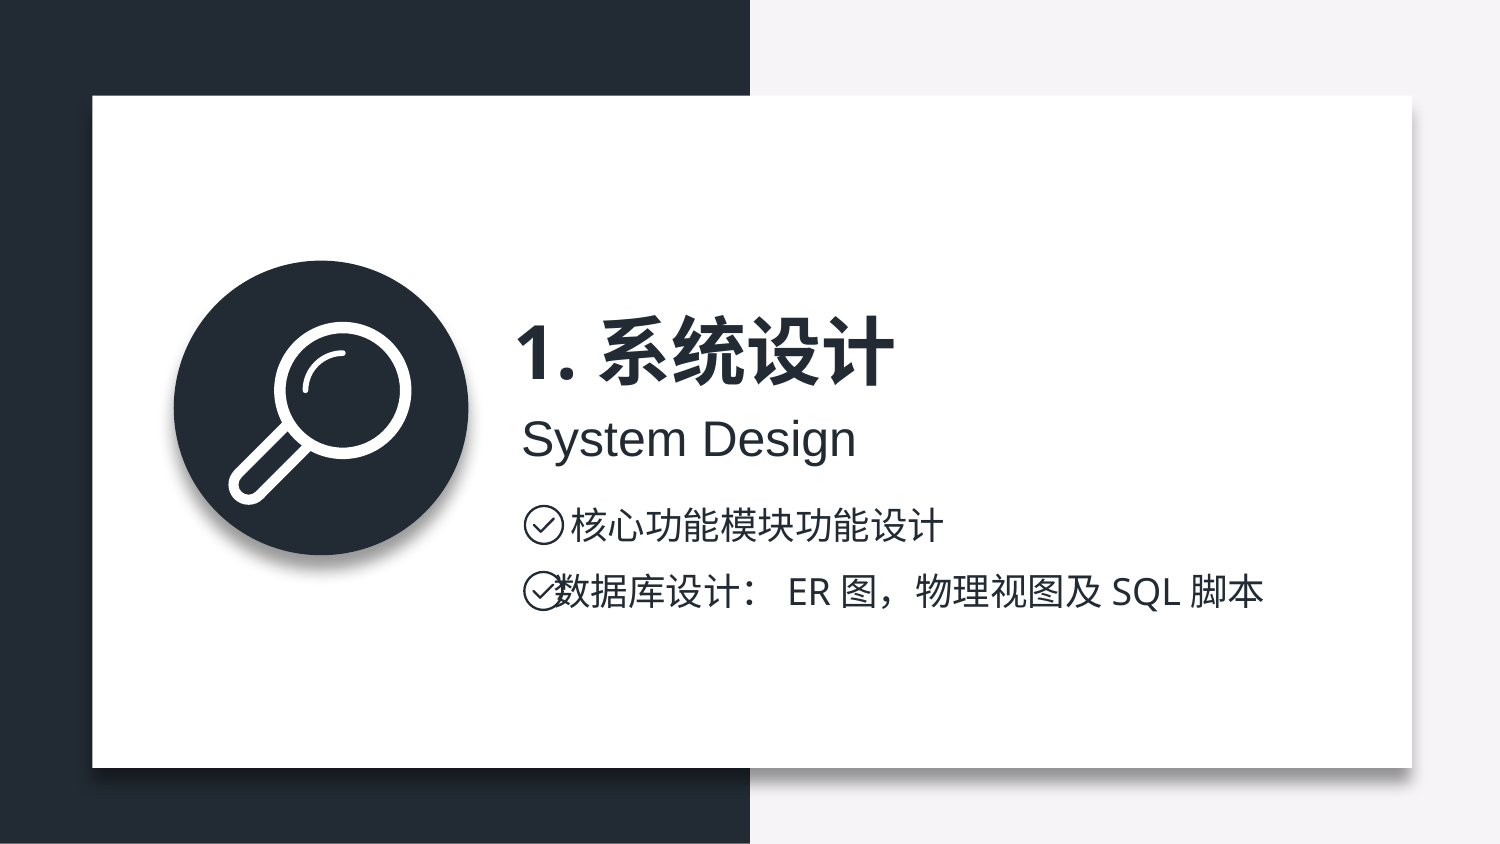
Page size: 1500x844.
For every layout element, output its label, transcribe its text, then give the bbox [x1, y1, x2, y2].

text_box System Design [506, 398, 873, 474]
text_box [228, 321, 412, 505]
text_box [523, 570, 564, 612]
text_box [523, 504, 565, 546]
text_box 数据库设计：ER图，物理视图及SQL脚本 [538, 560, 1280, 621]
text_box 1.系统设计 [499, 296, 911, 402]
text_box [91, 95, 1413, 769]
text_box 核心功能模块功能设计 [555, 494, 960, 555]
text_box [172, 259, 470, 557]
